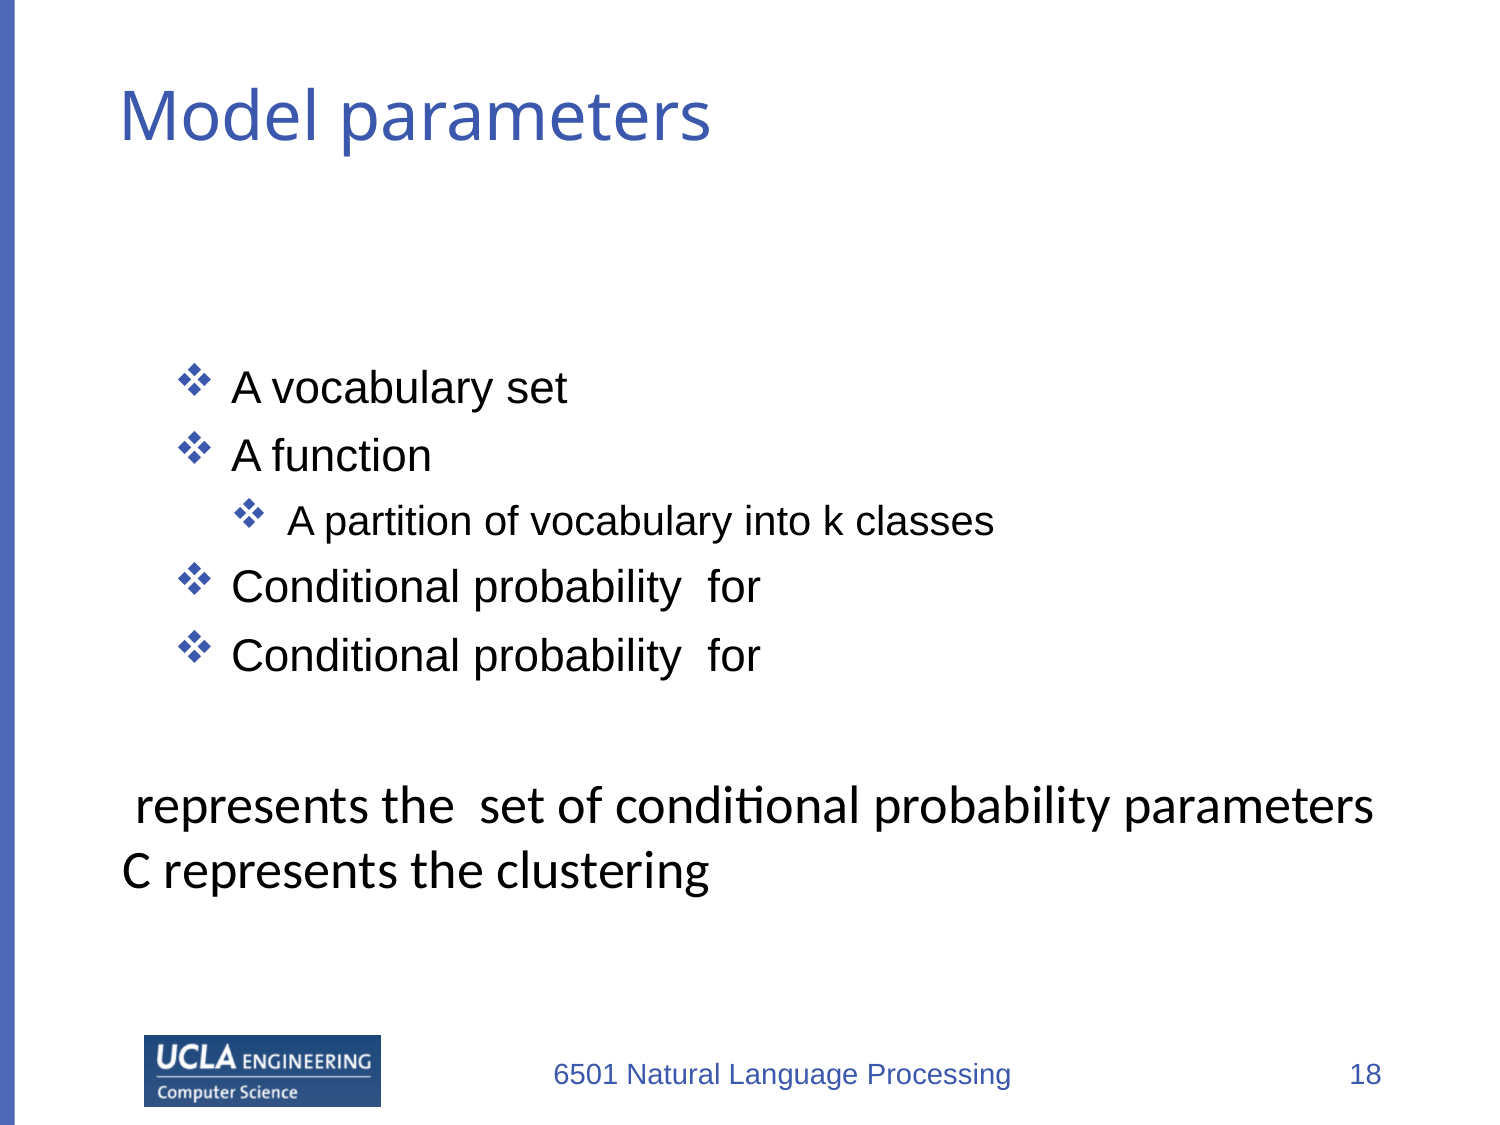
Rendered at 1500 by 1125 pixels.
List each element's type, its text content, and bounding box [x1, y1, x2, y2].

slide_number 18 [1177, 1042, 1397, 1103]
picture [144, 1035, 381, 1107]
title Model parameters [103, 62, 1397, 173]
footer 6501 Natural Language Processing [496, 1042, 1069, 1103]
